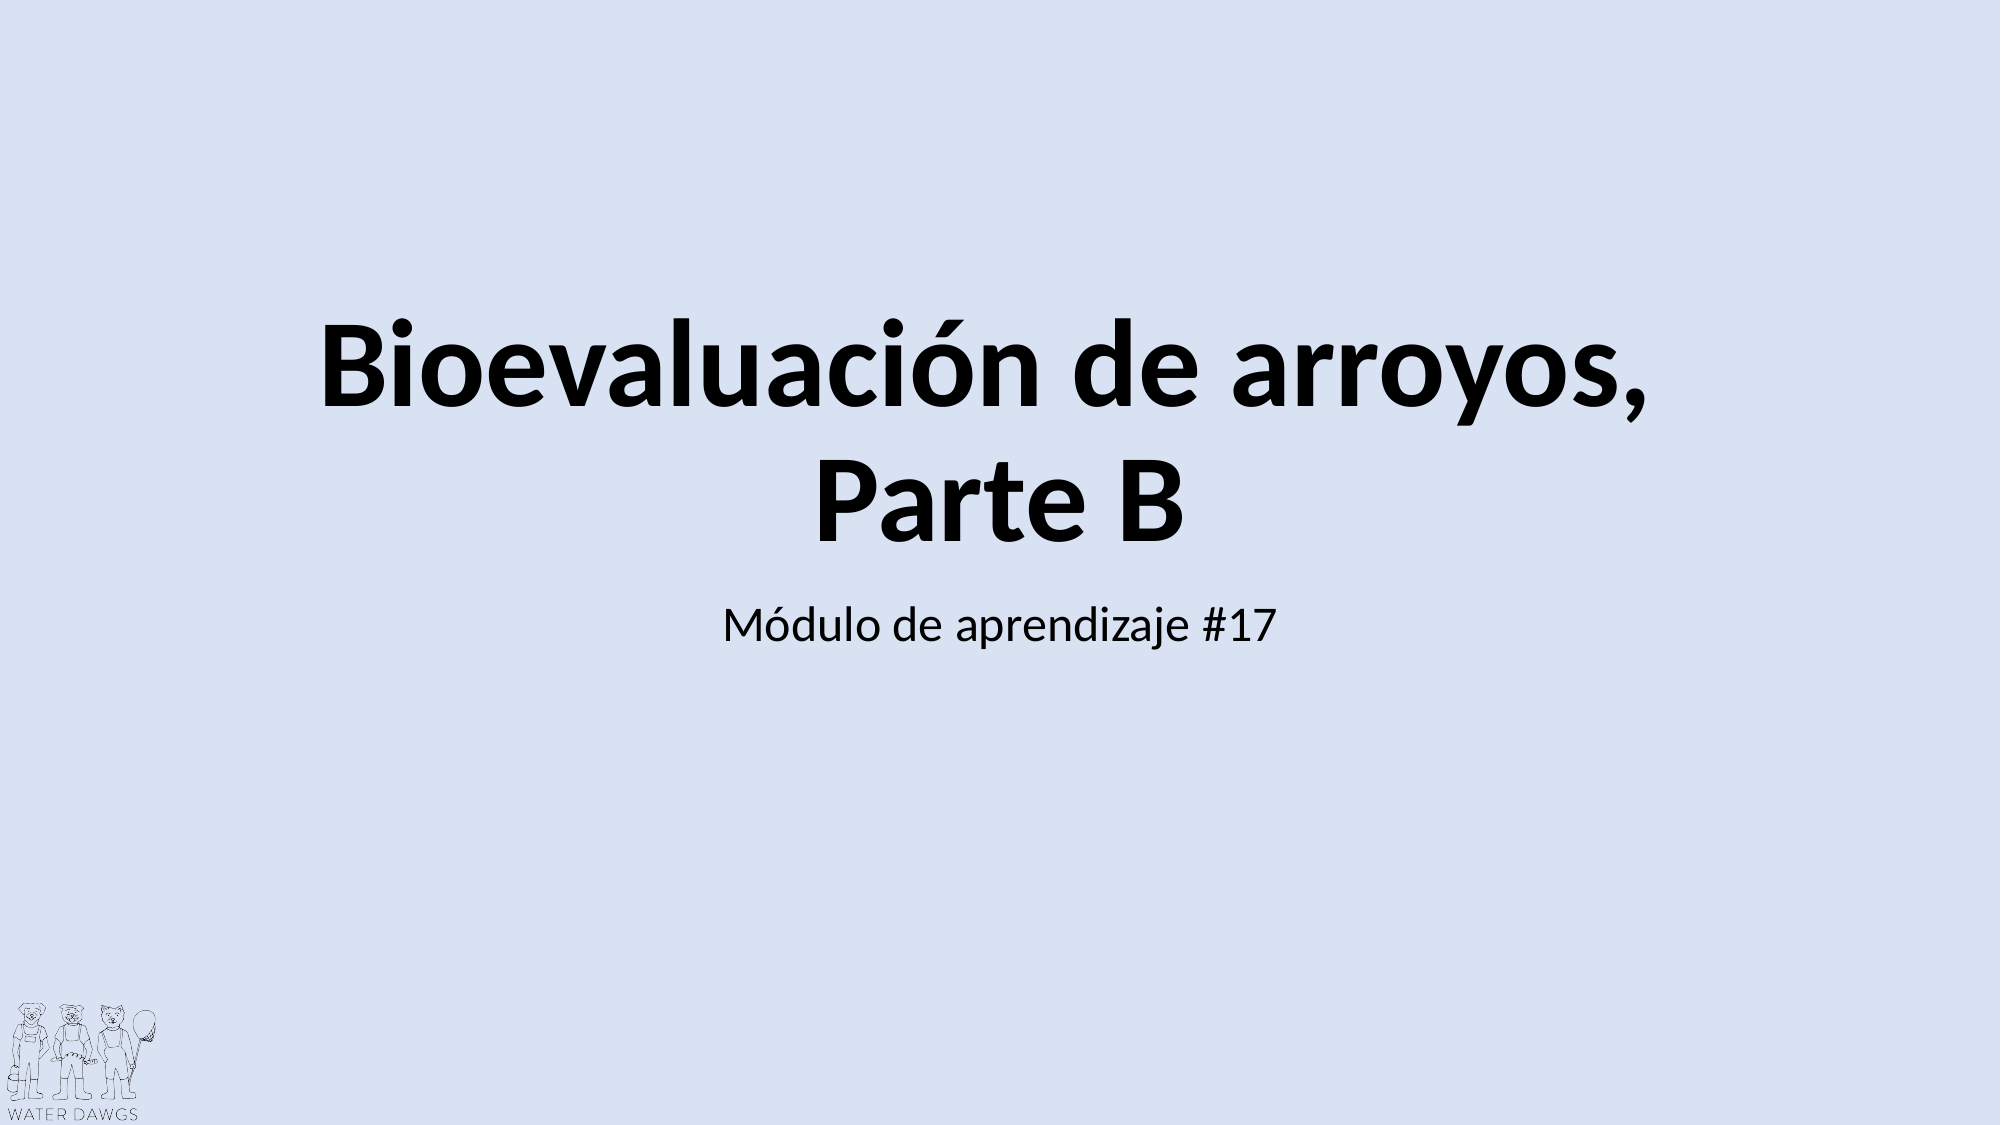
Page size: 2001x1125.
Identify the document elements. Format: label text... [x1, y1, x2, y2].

subtitle Módulo de aprendizaje #17 [249, 590, 1750, 863]
picture [0, 966, 172, 1125]
title Bioevaluación de arroyos, Parte B [249, 184, 1750, 576]
